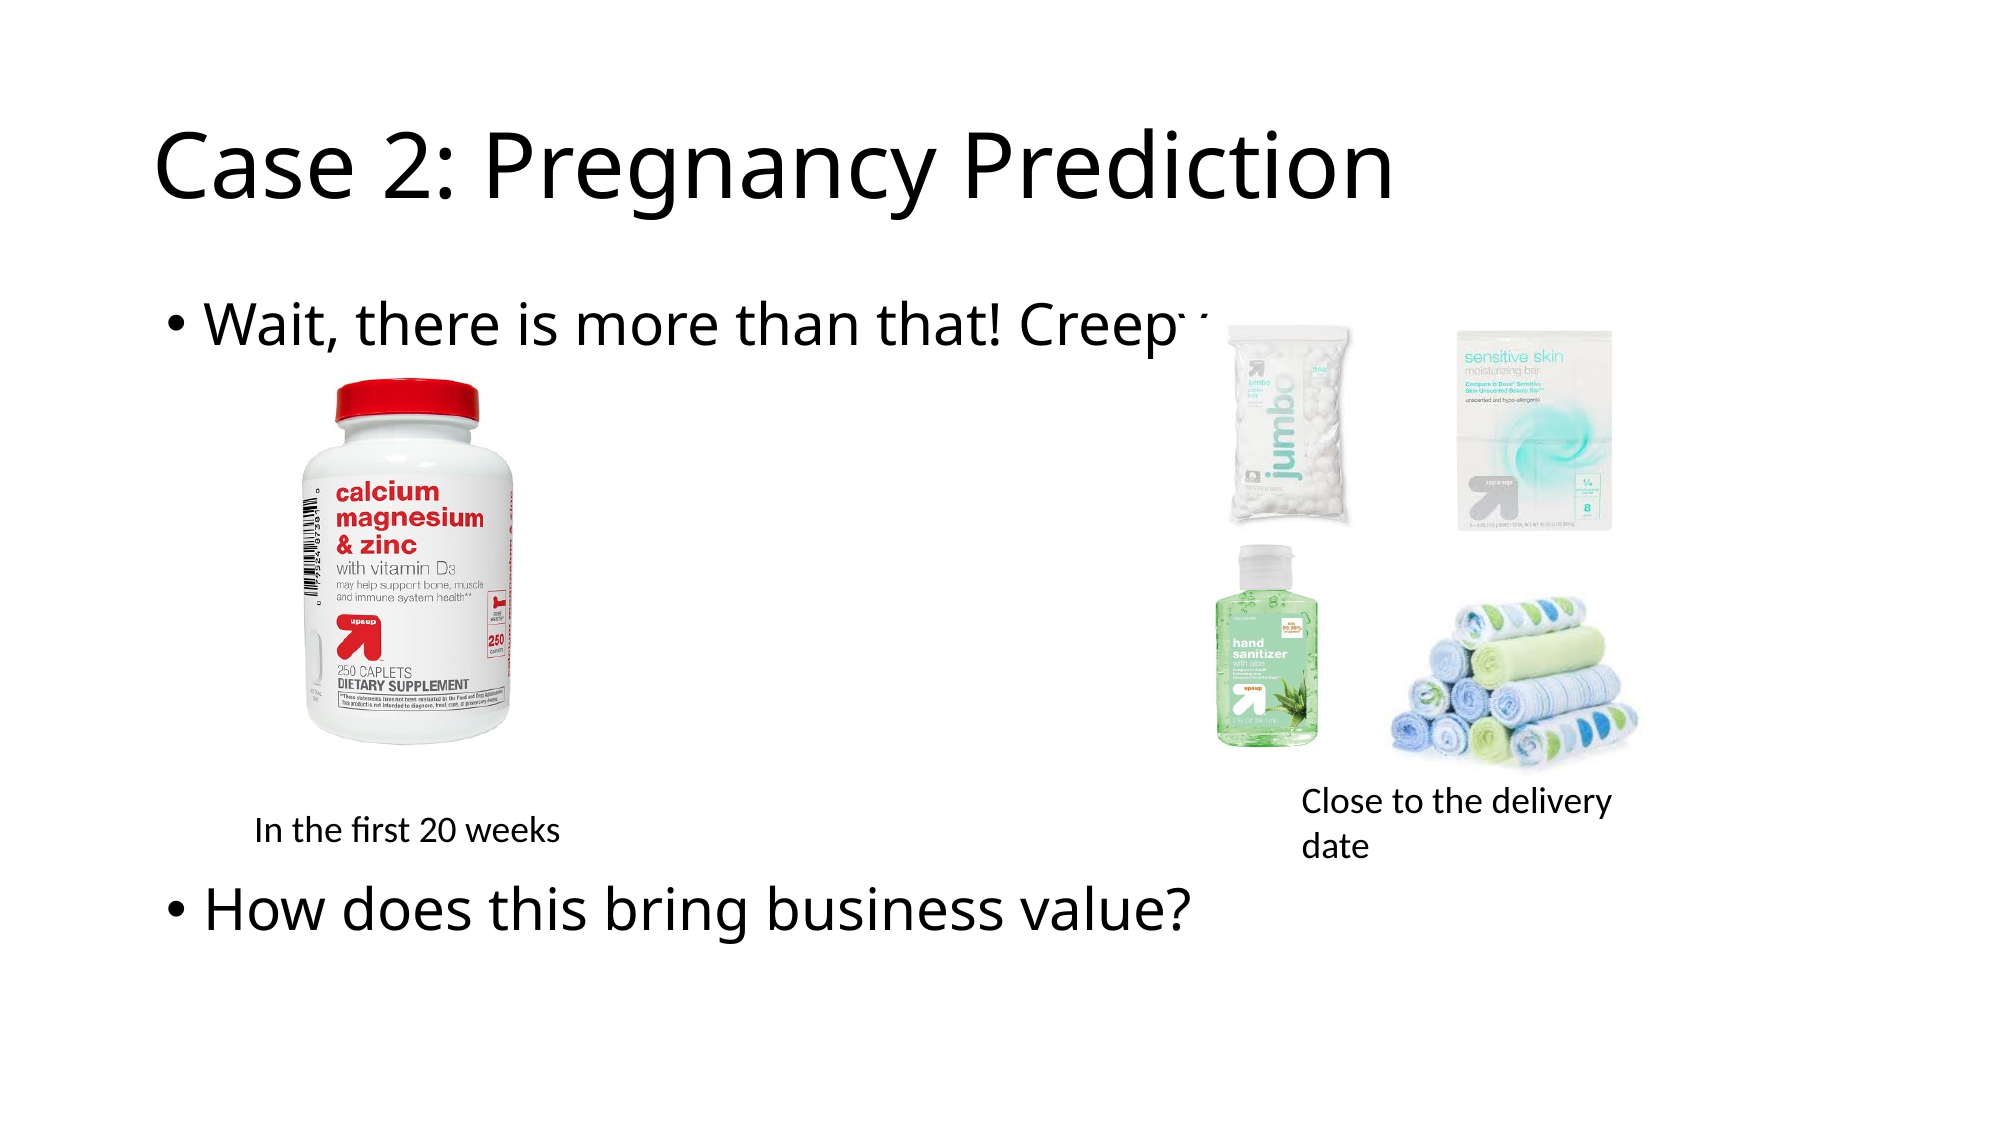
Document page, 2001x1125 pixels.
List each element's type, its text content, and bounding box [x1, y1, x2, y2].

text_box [189, 361, 626, 845]
list Wait, there is more than that! Creepy… How does this bring business value? [151, 287, 1876, 1125]
title Case 2: Pregnancy Prediction [137, 59, 1863, 278]
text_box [1155, 318, 1689, 807]
